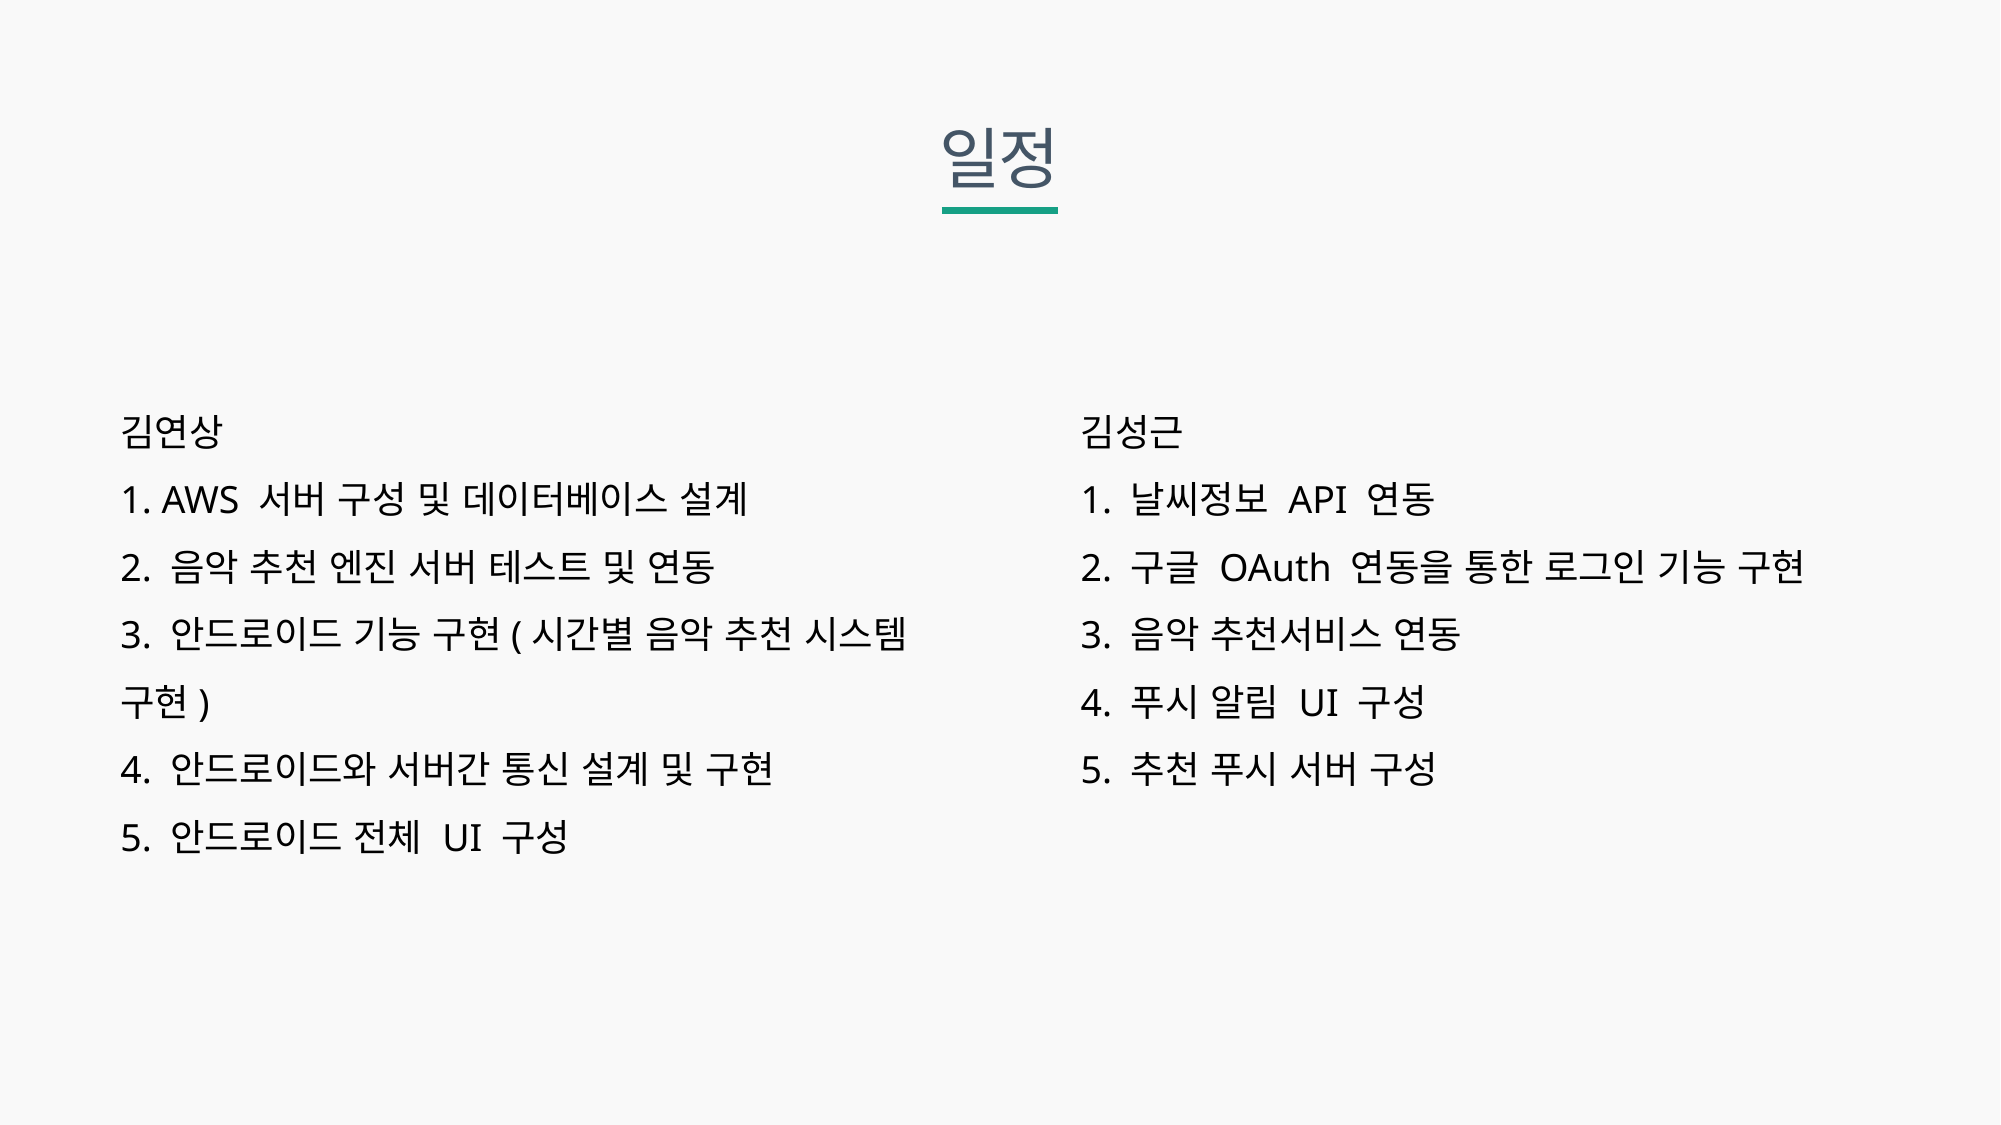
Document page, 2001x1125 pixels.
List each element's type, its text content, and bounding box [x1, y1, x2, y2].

text_box 일정 [703, 109, 1297, 205]
text_box 김연상 1. AWS 서버 구성 및 데이터베이스 설계 2. 음악 추천 엔진 서버 테스트 및 연동 3. 안드로이드 기능 구현(시간별 음악 추천 시스템 구현) 4. 안드로이드와 서버간 통신 설계 및 구현 5. 안드로이드 전체 UI 구성 [105, 379, 990, 867]
text_box 김성근 1. 날씨정보 API 연동 2. 구글 OAuth 연동을 통한 로그인 기능 구현 3. 음악 추천서비스 연동 4. 푸시 알림 UI 구성 5. 추천 푸시 서버 구성 [1065, 379, 2000, 799]
